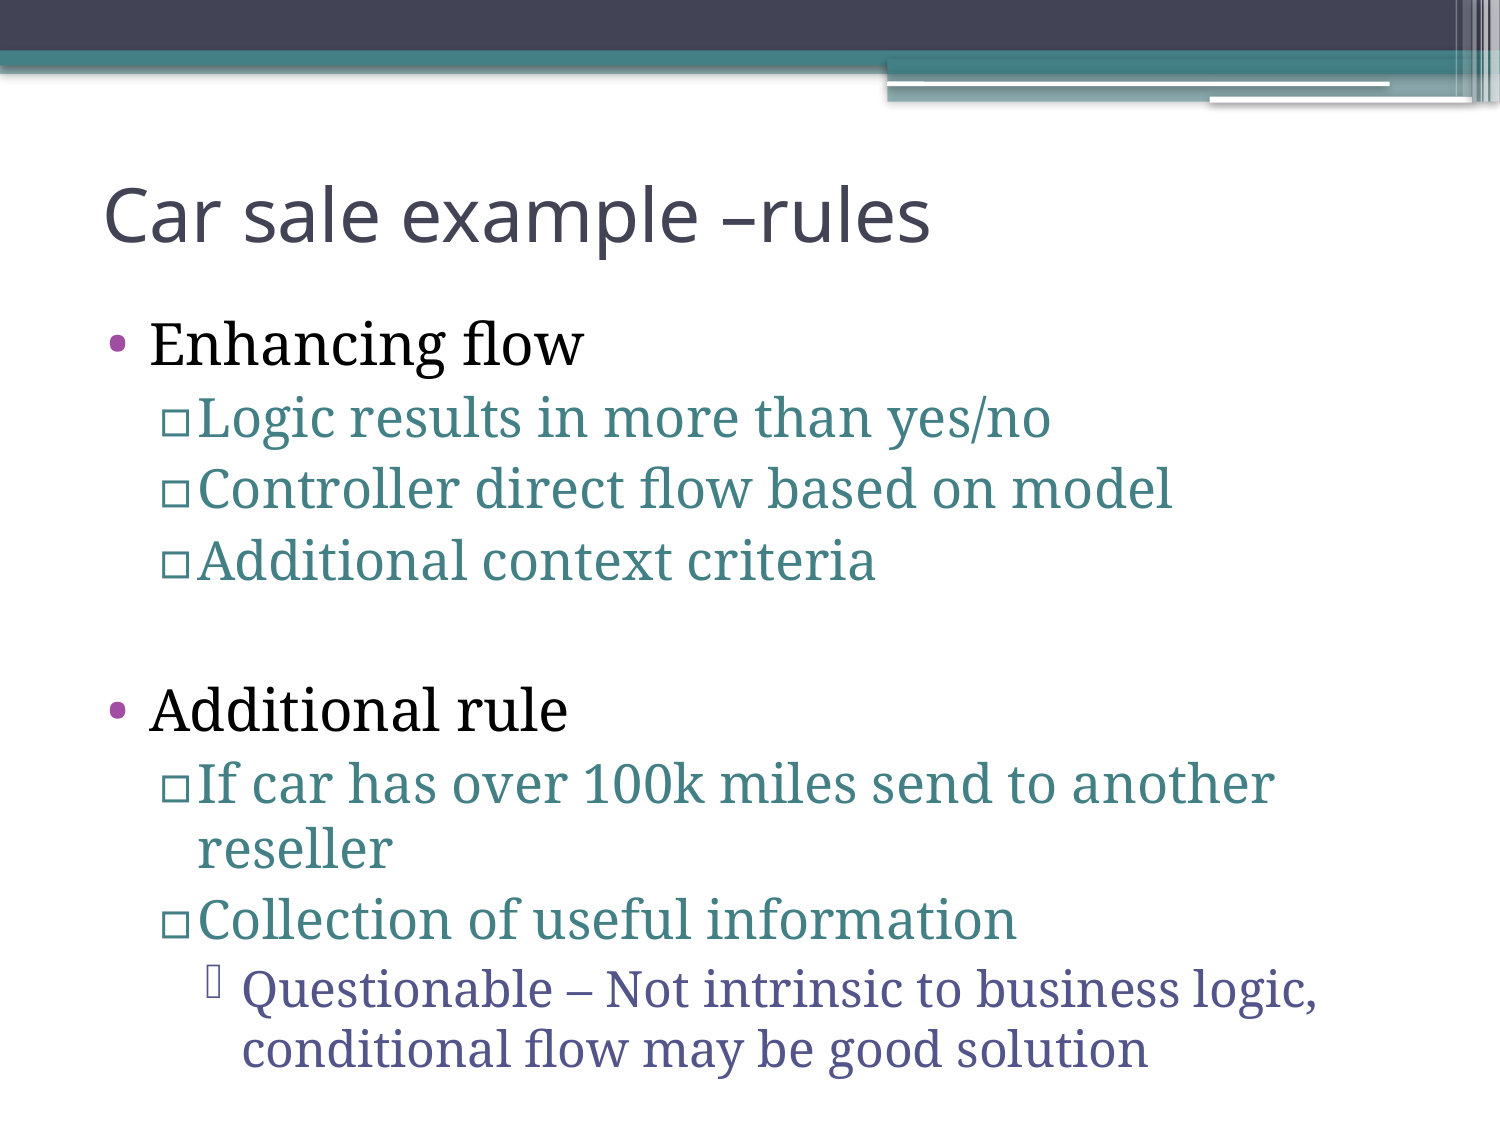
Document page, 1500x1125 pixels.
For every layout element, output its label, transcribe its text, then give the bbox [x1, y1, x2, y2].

list Enhancing flow Logic results in more than yes/no Controller direct flow based on model Additional context criteria Additional rule If car has over 100k miles send to another reseller Collection of useful information Questionable – Not intrinsic to business logic, conditional flow may be good solution [75, 299, 1425, 1079]
title Car sale example –rules [87, 125, 1438, 300]
